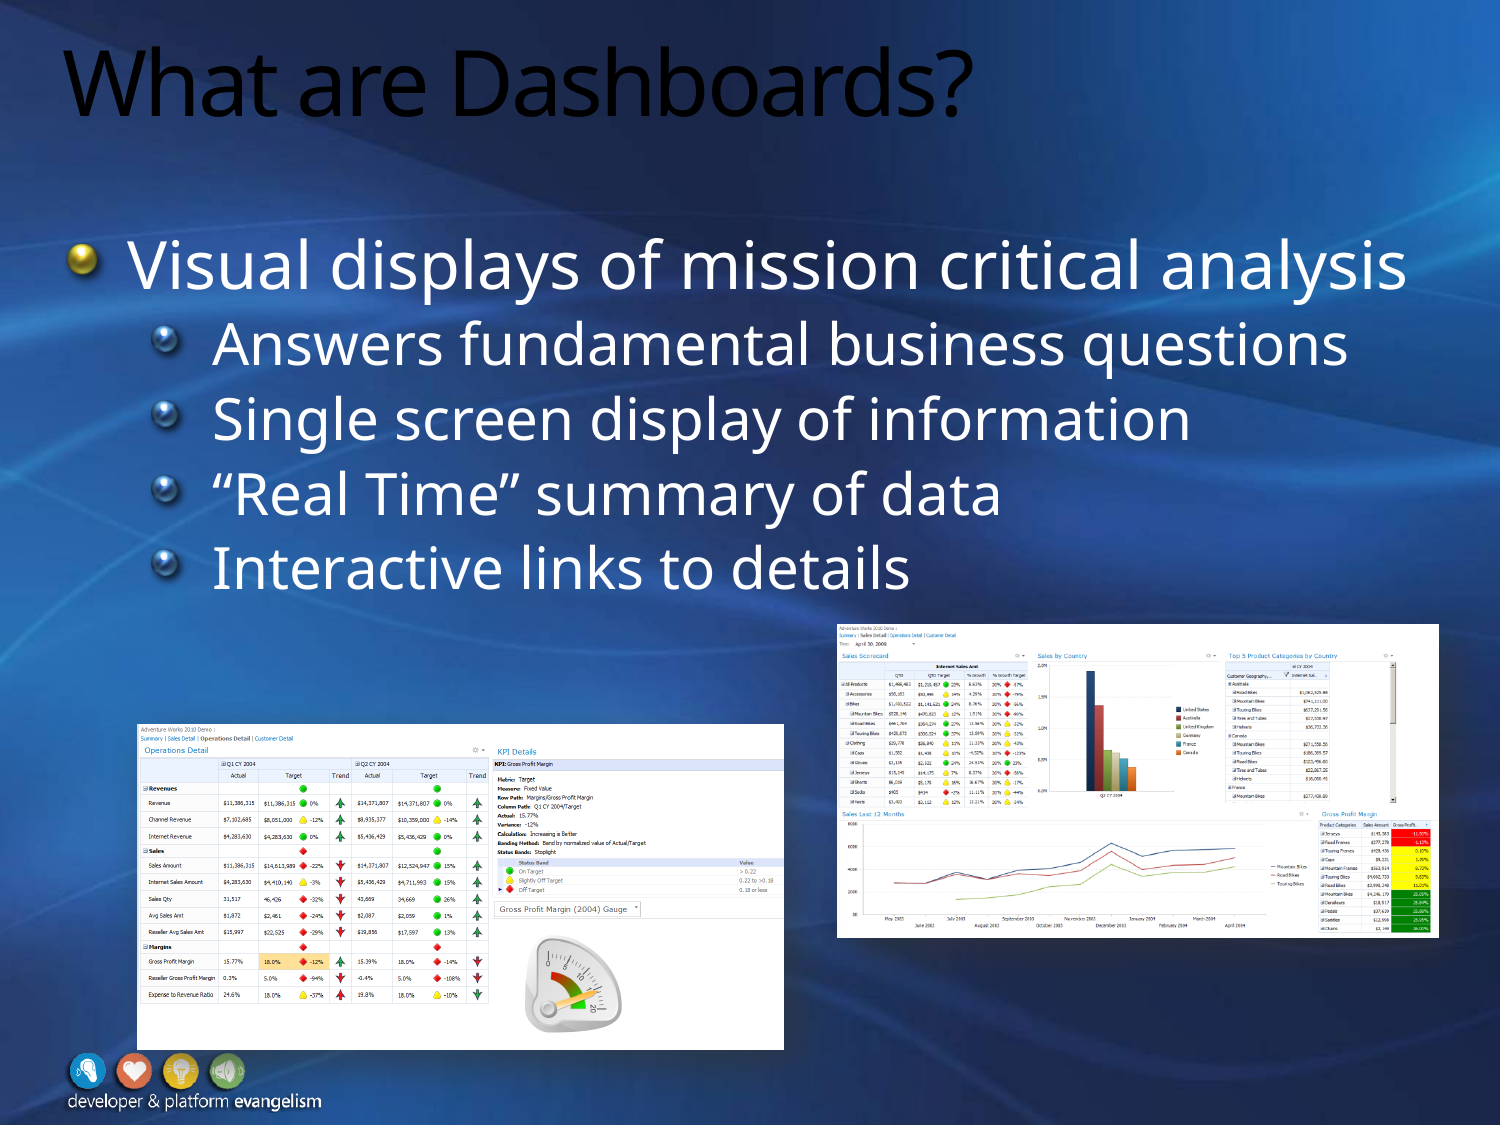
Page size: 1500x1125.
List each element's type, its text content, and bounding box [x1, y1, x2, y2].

picture [0, 0, 1500, 1125]
title What are Dashboards? [62, 37, 1438, 138]
list Visual displays of mission critical analysis Answers fundamental business questions Single screen display of information “Real Time” summary of data Interactive links to details [62, 231, 1438, 616]
